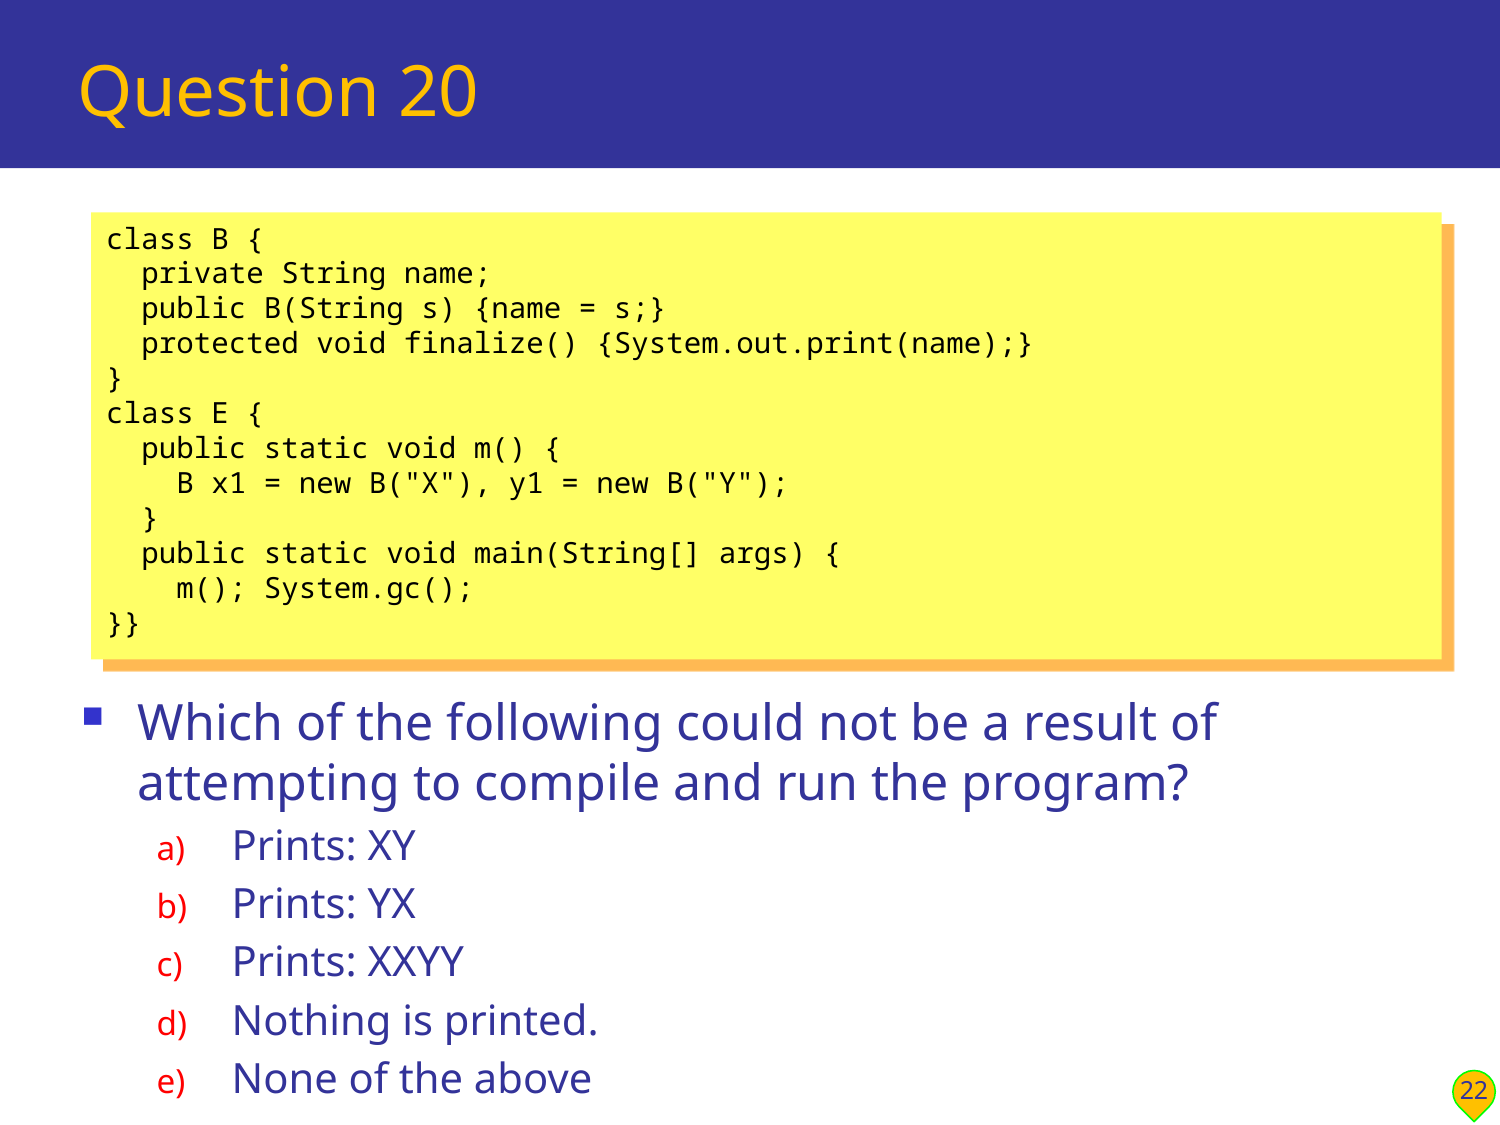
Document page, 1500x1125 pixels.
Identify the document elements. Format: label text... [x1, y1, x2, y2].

list Which of the following could not be a result of attempting to compile and run the program? Prints: XY Prints: YX Prints: XXYY Nothing is printed. None of the above [66, 682, 1460, 857]
text_box class B { private String name; public B(String s) {name = s;} protected void finalize() {System.out.print(name);} } class E { public static void m() { B x1 = new B("X"), y1 = new B("Y"); } public static void main(String[] args) { m(); System.gc(); }} [91, 212, 1442, 660]
footer 22 [1431, 1040, 1500, 1117]
title Question 20 [61, 24, 1465, 139]
